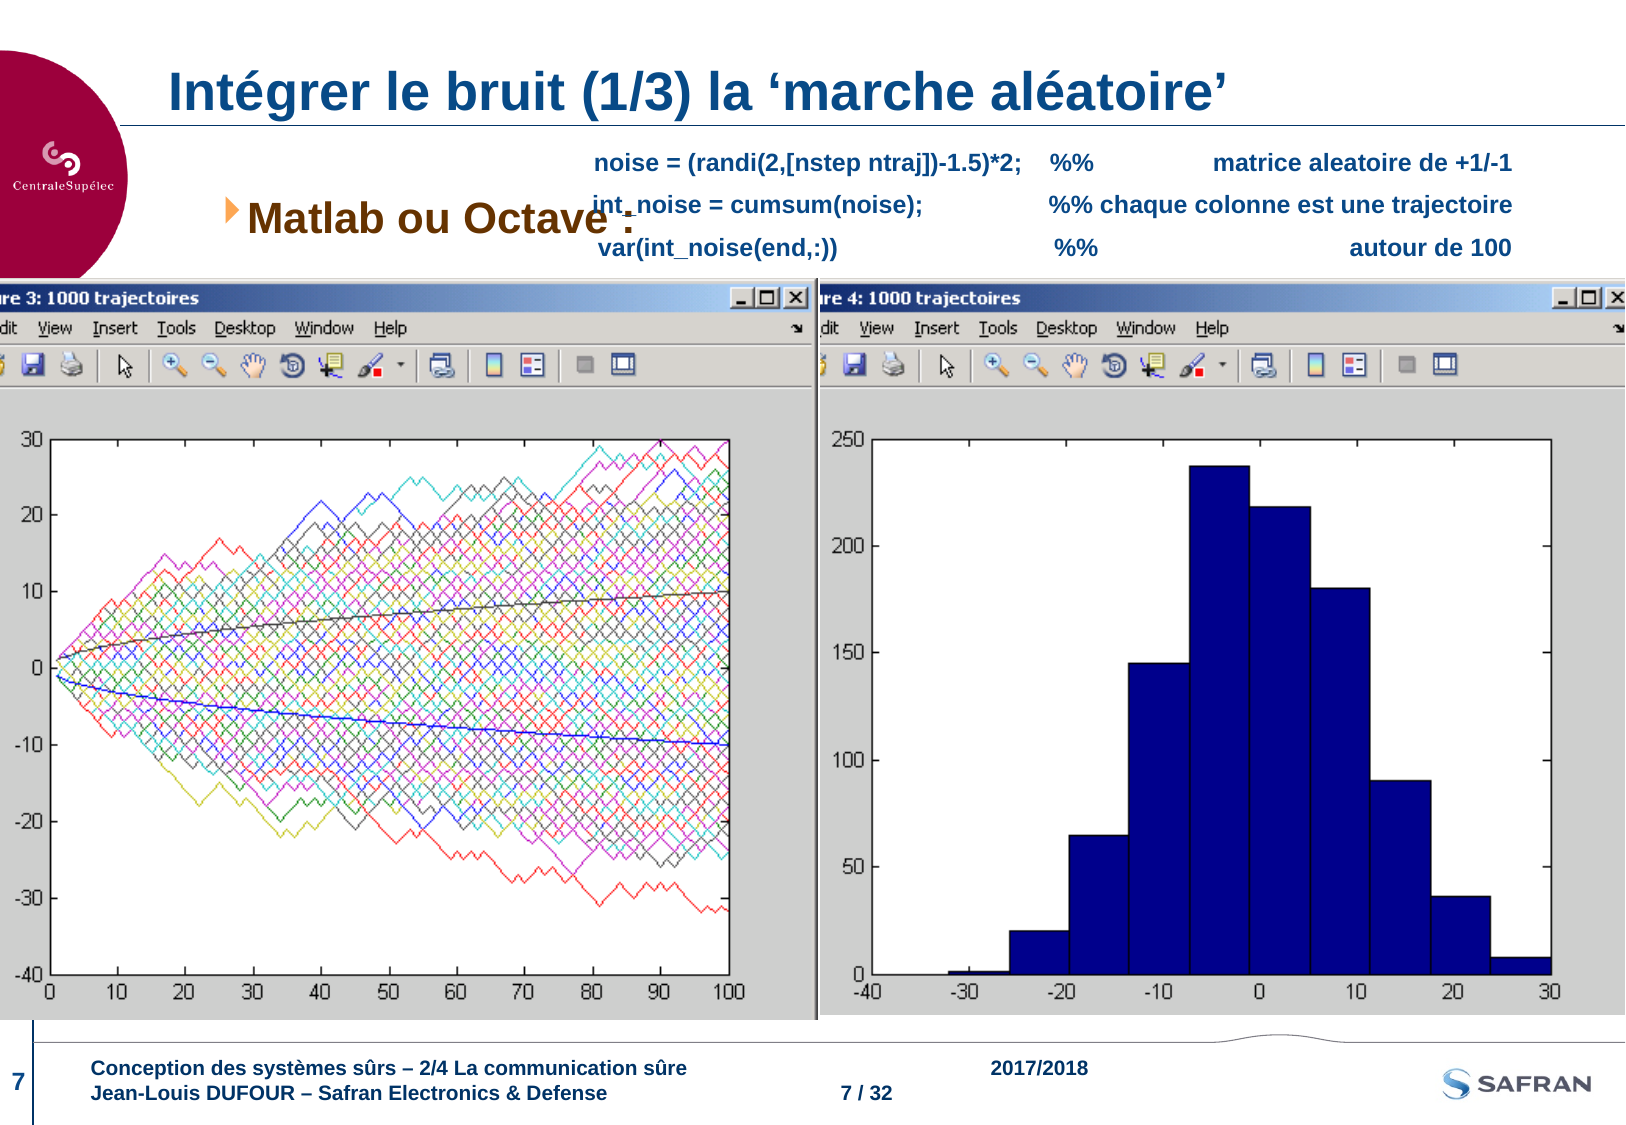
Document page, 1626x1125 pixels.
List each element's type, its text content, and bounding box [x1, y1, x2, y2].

text_box noise = (randi(2,[nstep ntraj])-1.5)*2; %% matrice aleatoire de +1/-1 int_noise = cumsum(noise); %% chaque colonne est une trajectoire var(int_noise(end,:)) %% autour de 100 [552, 137, 1534, 271]
list Matlab ou Octave : [99, 182, 1569, 278]
picture [1391, 1058, 1626, 1125]
title Intégrer le bruit (1/3) la ‘marche aléatoire’ [153, 24, 1565, 153]
picture [0, 1, 818, 1020]
picture [820, 278, 1625, 1016]
